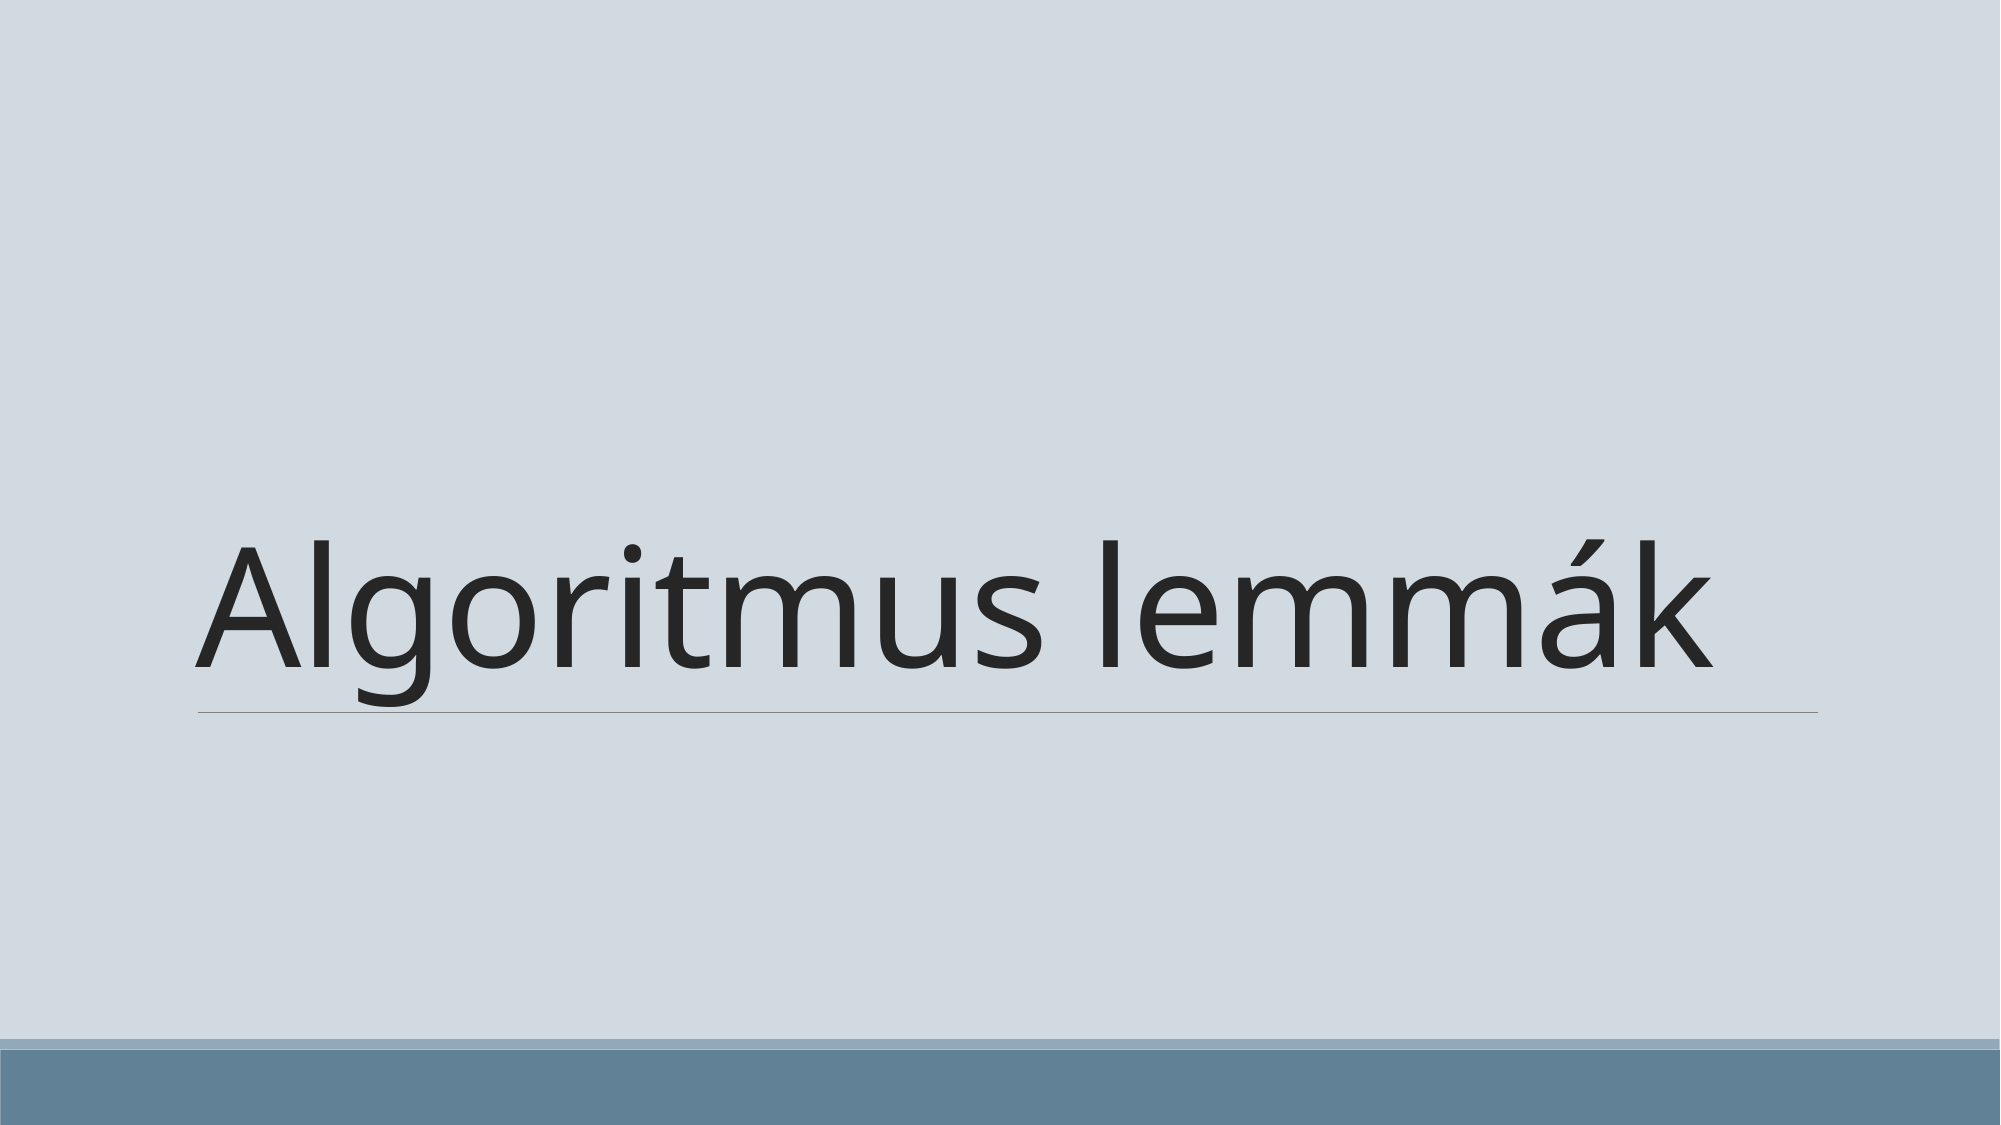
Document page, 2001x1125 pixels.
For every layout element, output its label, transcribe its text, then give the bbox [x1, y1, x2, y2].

title Algoritmus lemmák [180, 124, 1830, 710]
